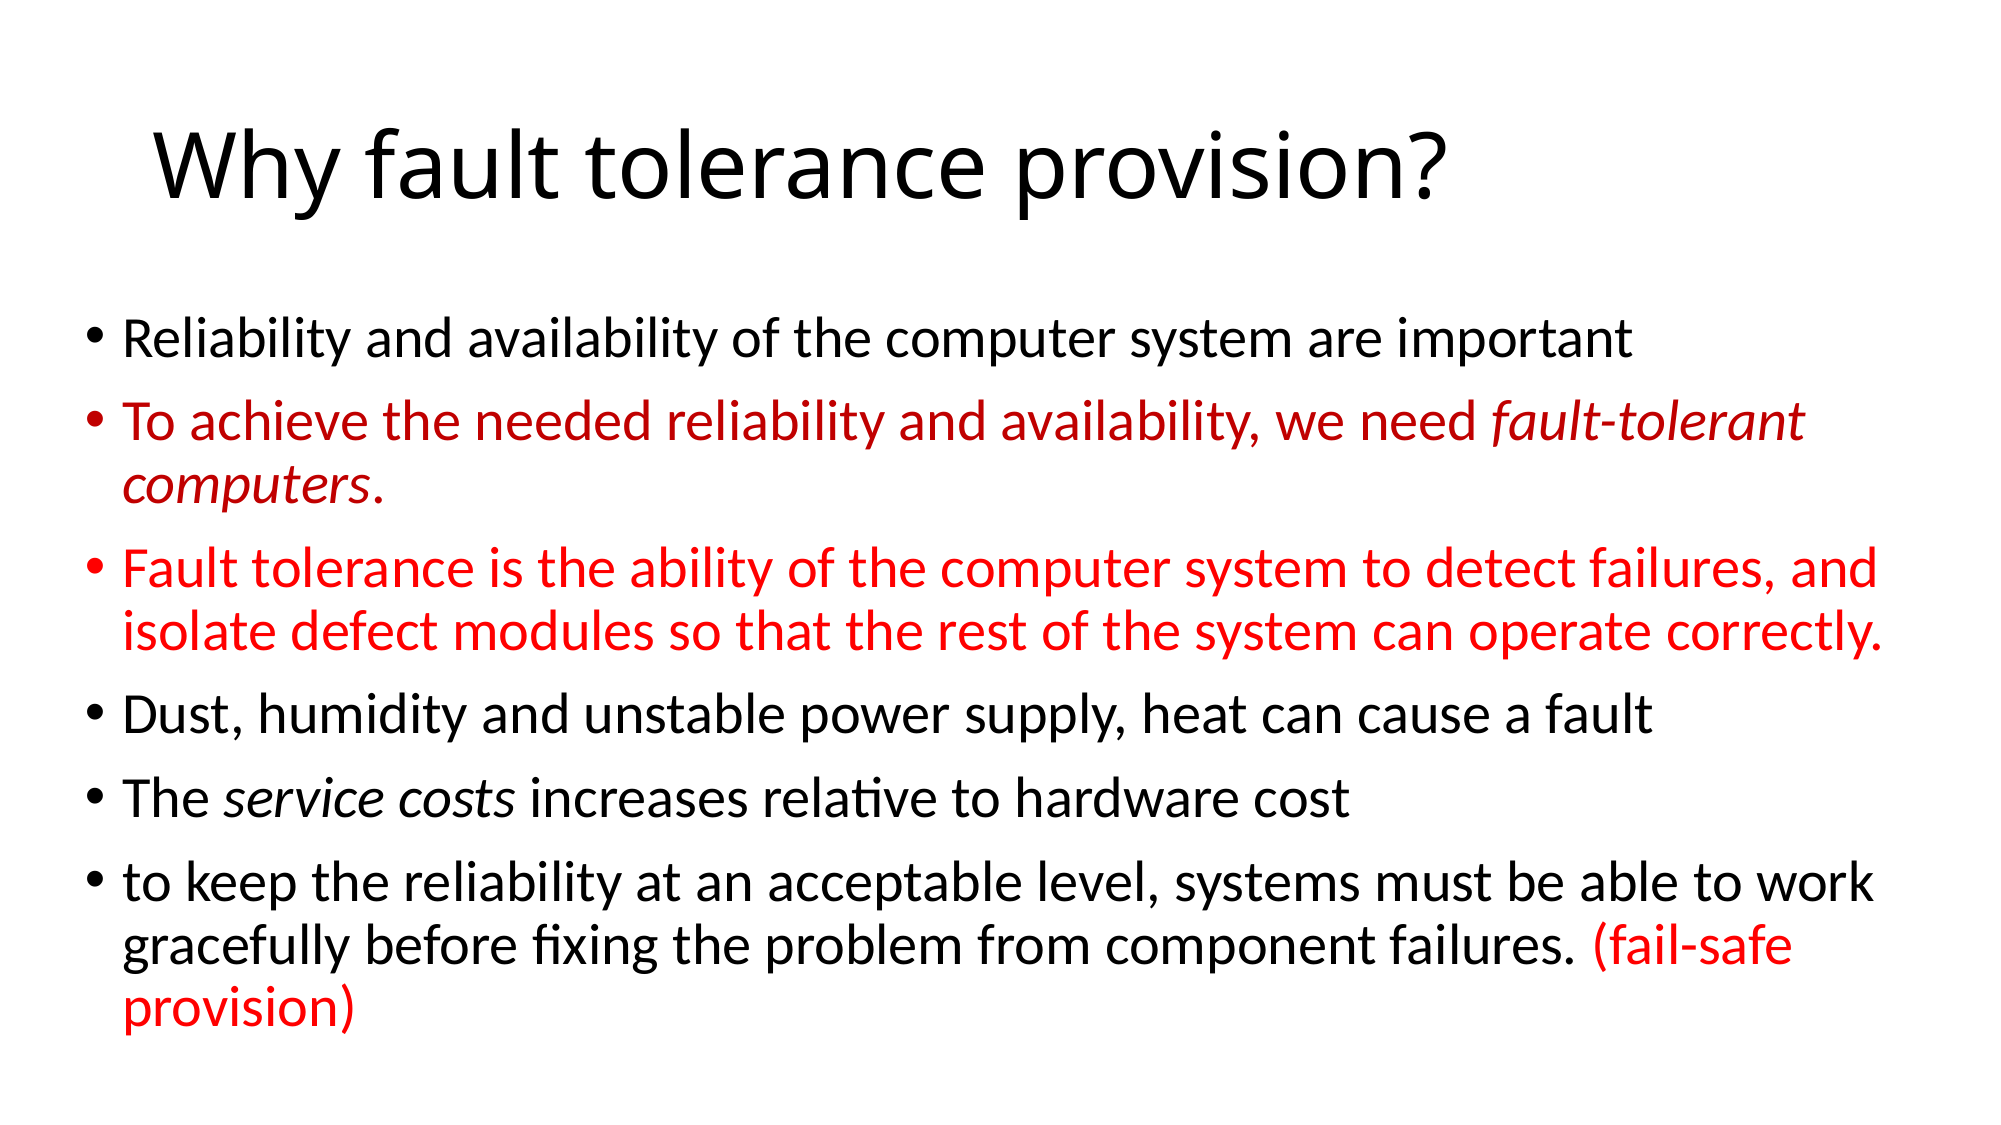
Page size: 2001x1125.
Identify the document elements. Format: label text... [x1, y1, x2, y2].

title Why fault tolerance provision? [137, 59, 1863, 278]
list Reliability and availability of the computer system are important To achieve the needed reliability and availability, we need fault-tolerant computers. Fault tolerance is the ability of the computer system to detect failures, and isolate defect modules so that the rest of the system can operate correctly. Dust, humidity and unstable power supply, heat can cause a fault The service costs increases relative to hardware cost to keep the reliability at an acceptable level, systems must be able to work gracefully before fixing the problem from component failures. (fail-safe provision) [69, 299, 1948, 1125]
